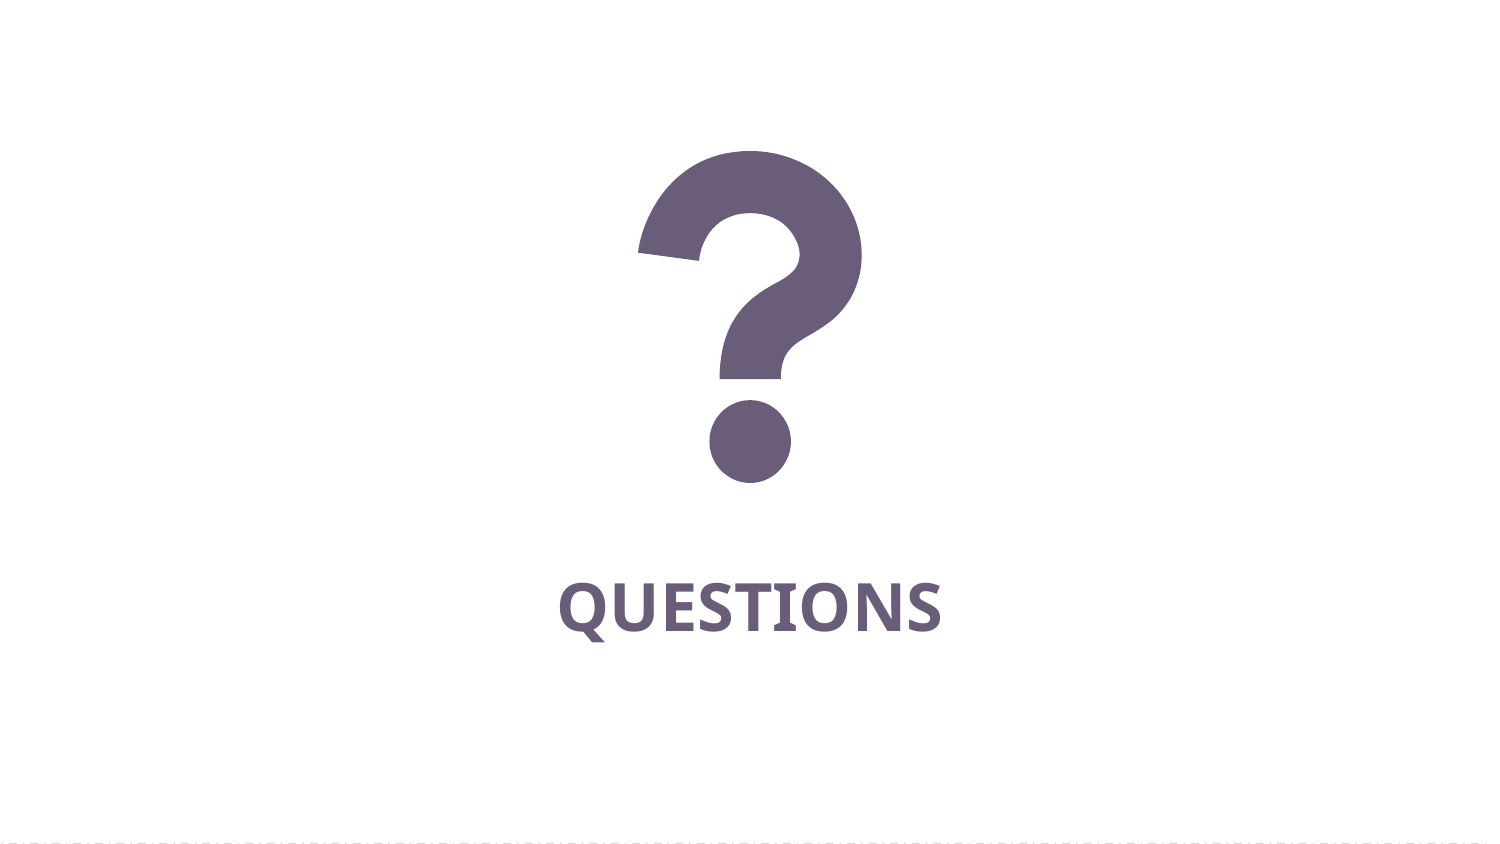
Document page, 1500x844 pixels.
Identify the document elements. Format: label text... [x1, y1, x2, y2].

text_box QUESTIONS [451, 565, 1049, 646]
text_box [637, 150, 862, 484]
